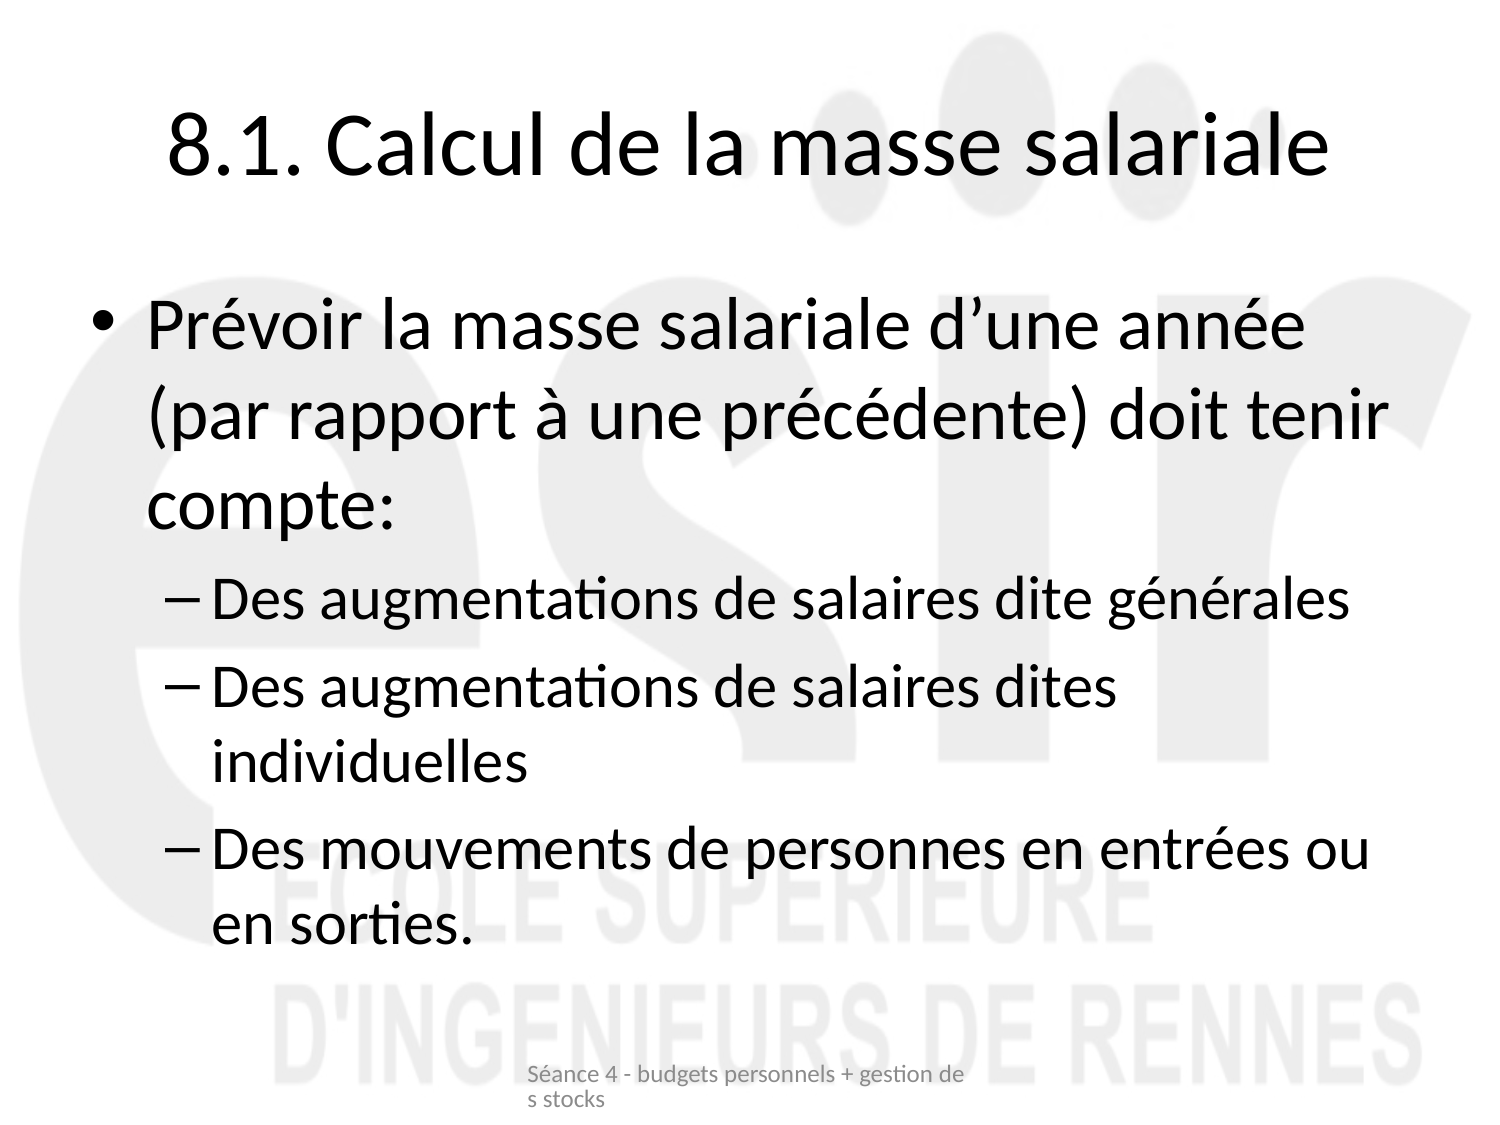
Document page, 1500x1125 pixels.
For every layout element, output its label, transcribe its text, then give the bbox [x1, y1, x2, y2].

title 8.1. Calcul de la masse salariale [75, 45, 1425, 233]
list Prévoir la masse salariale d’une année (par rapport à une précédente) doit tenir compte: Des augmentations de salaires dite générales Des augmentations de salaires dites individuelles Des mouvements de personnes en entrées ou en sorties. [75, 267, 1425, 1010]
footer Séance 4 - budgets personnels + gestion des stocks [512, 1042, 988, 1103]
